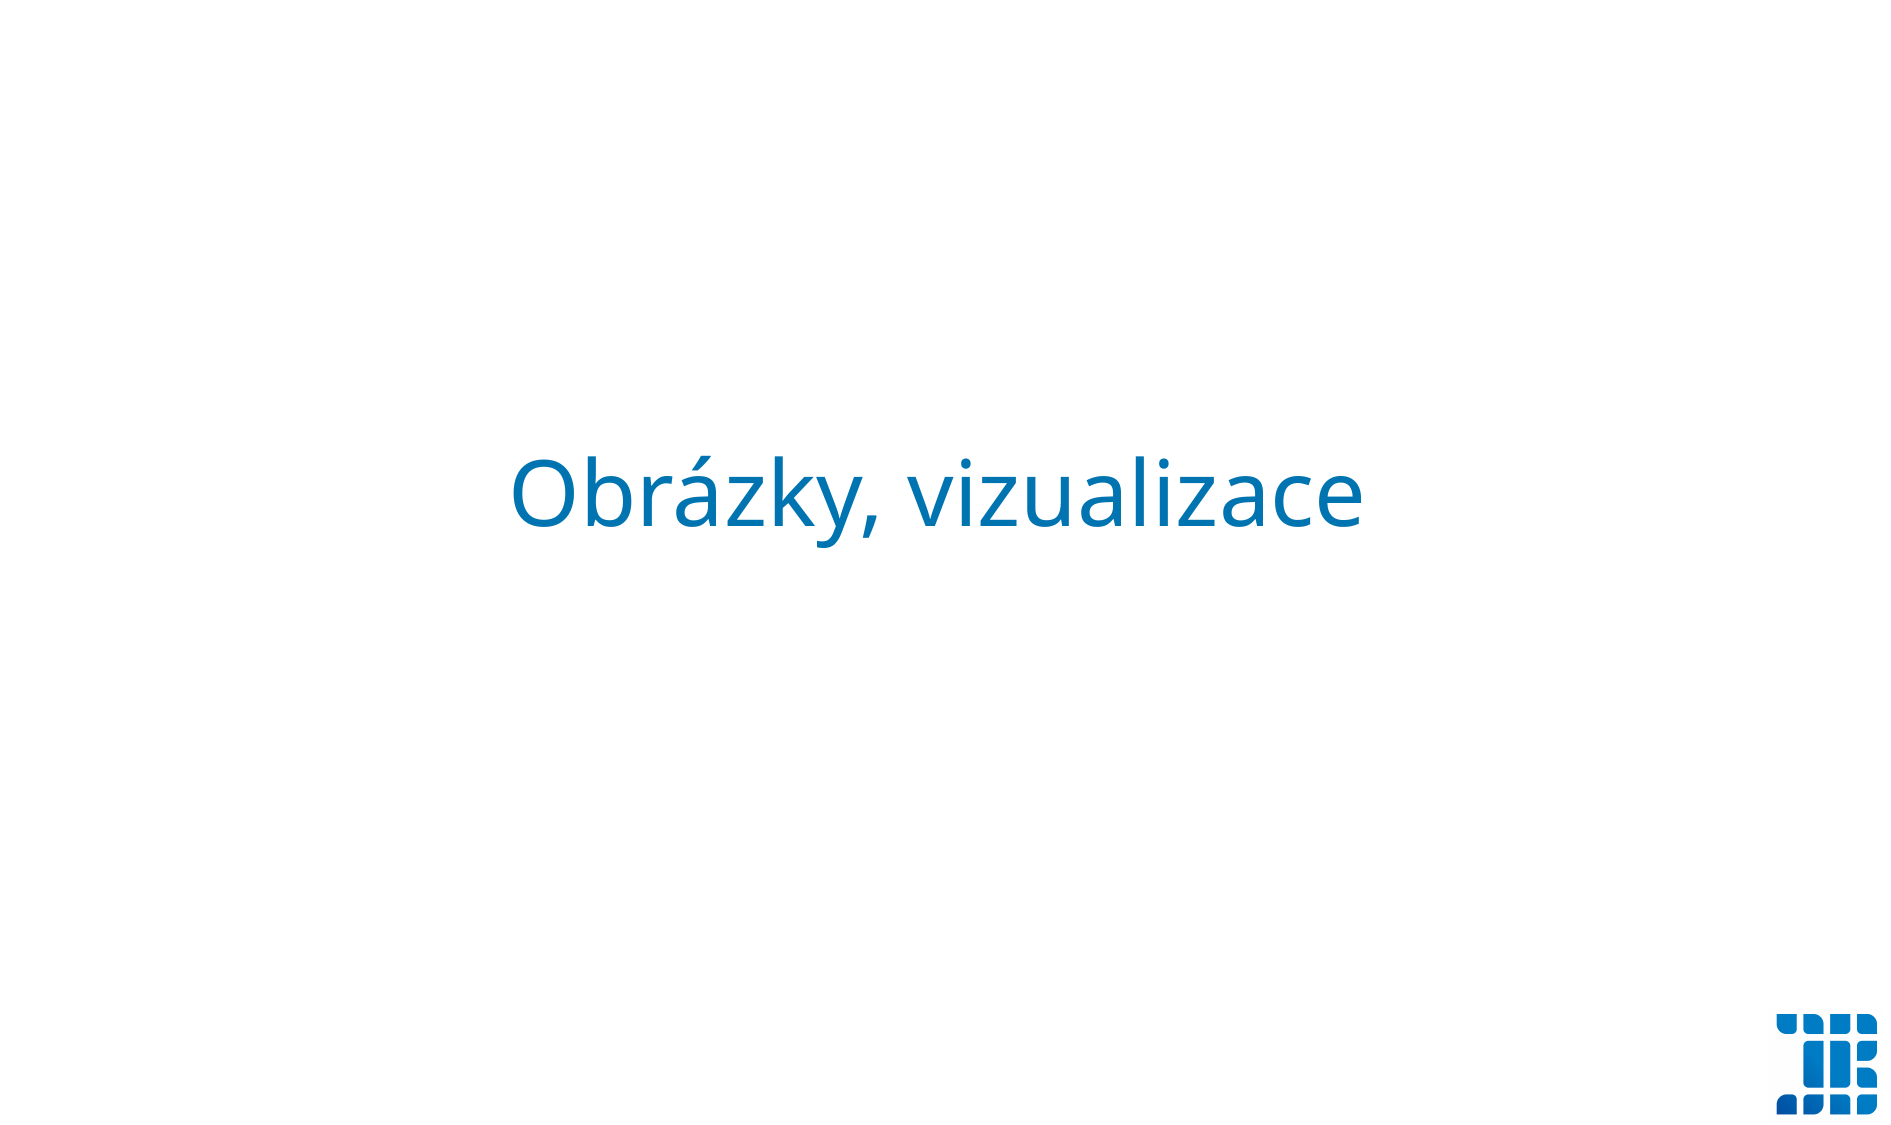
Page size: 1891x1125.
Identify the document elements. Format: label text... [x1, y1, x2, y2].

picture [1769, 1009, 1885, 1122]
text_box Obrázky, vizualizace [471, 429, 1405, 565]
